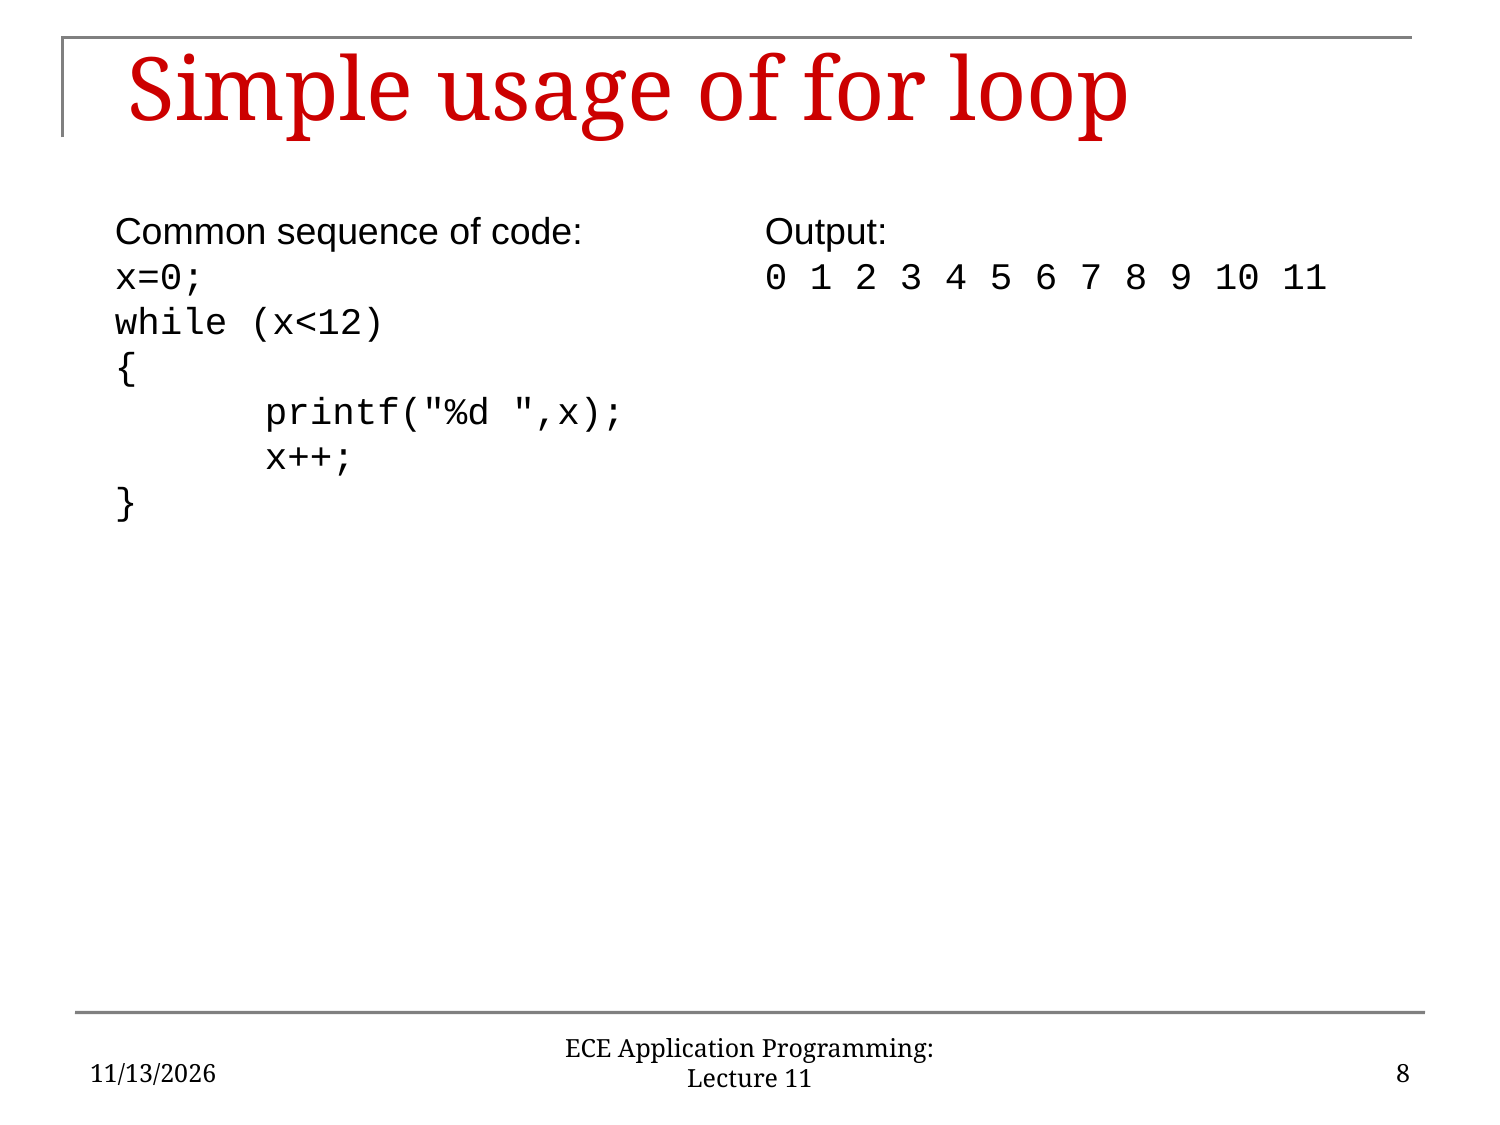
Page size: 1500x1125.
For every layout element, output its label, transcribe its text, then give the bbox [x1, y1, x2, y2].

slide_number 8 [1074, 1023, 1426, 1100]
title Simple usage of for loop [112, 24, 1388, 138]
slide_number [74, 1023, 426, 1100]
footer ECE Application Programming: Lecture 11 [512, 1024, 988, 1101]
text_box Output: 0 1 2 3 4 5 6 7 8 9 10 11 [749, 199, 1425, 305]
text_box Common sequence of code: x=0; while (x<12) { printf("%d ",x); x++; } [99, 199, 750, 530]
